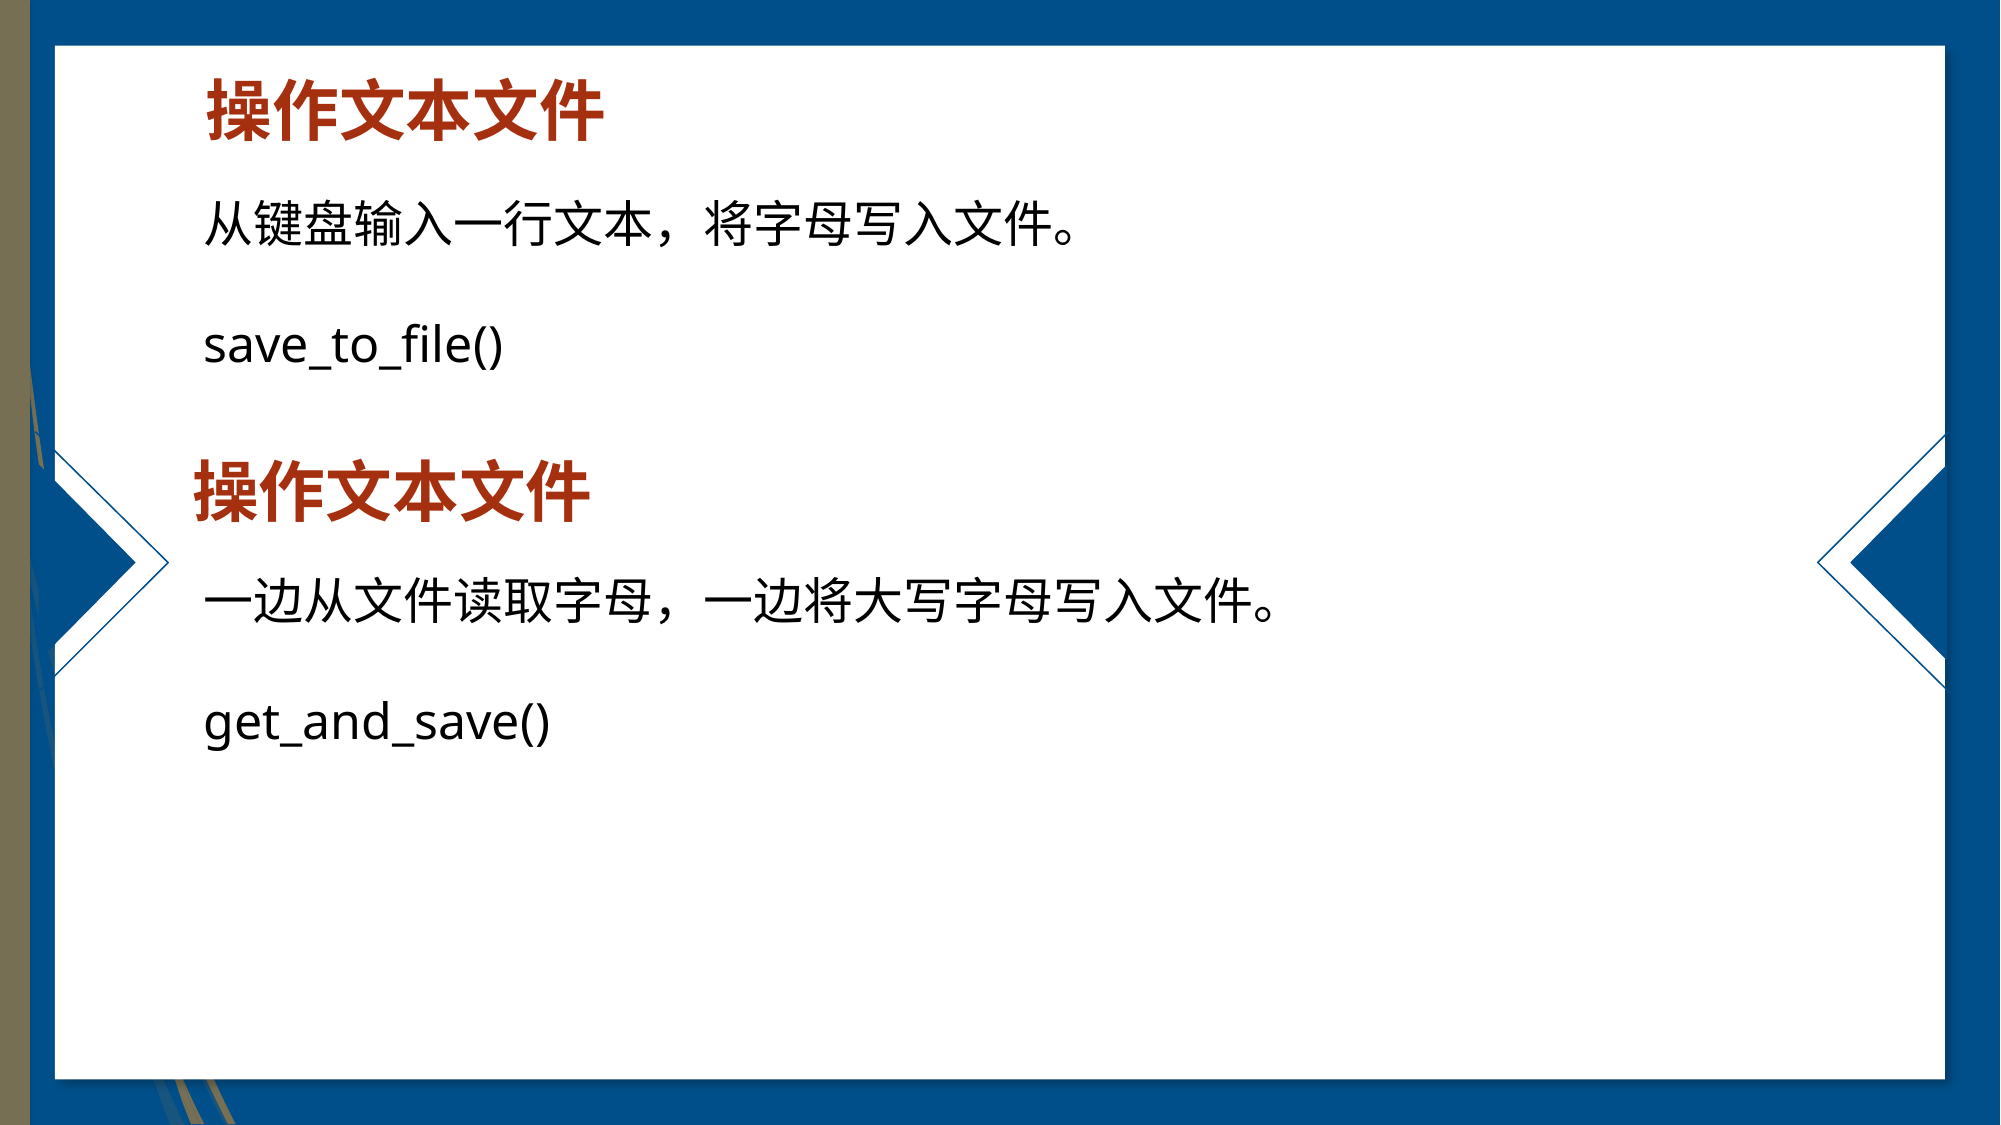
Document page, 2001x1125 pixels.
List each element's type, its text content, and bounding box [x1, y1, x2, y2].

text_box 从键盘输入一行文本，将字母写入文件。 save_to_file() [188, 184, 1863, 440]
text_box 操作文本文件 [191, 61, 622, 156]
text_box 一边从文件读取字母，一边将大写字母写入文件。 get_and_save() [188, 562, 1415, 818]
text_box 操作文本文件 [177, 442, 608, 537]
